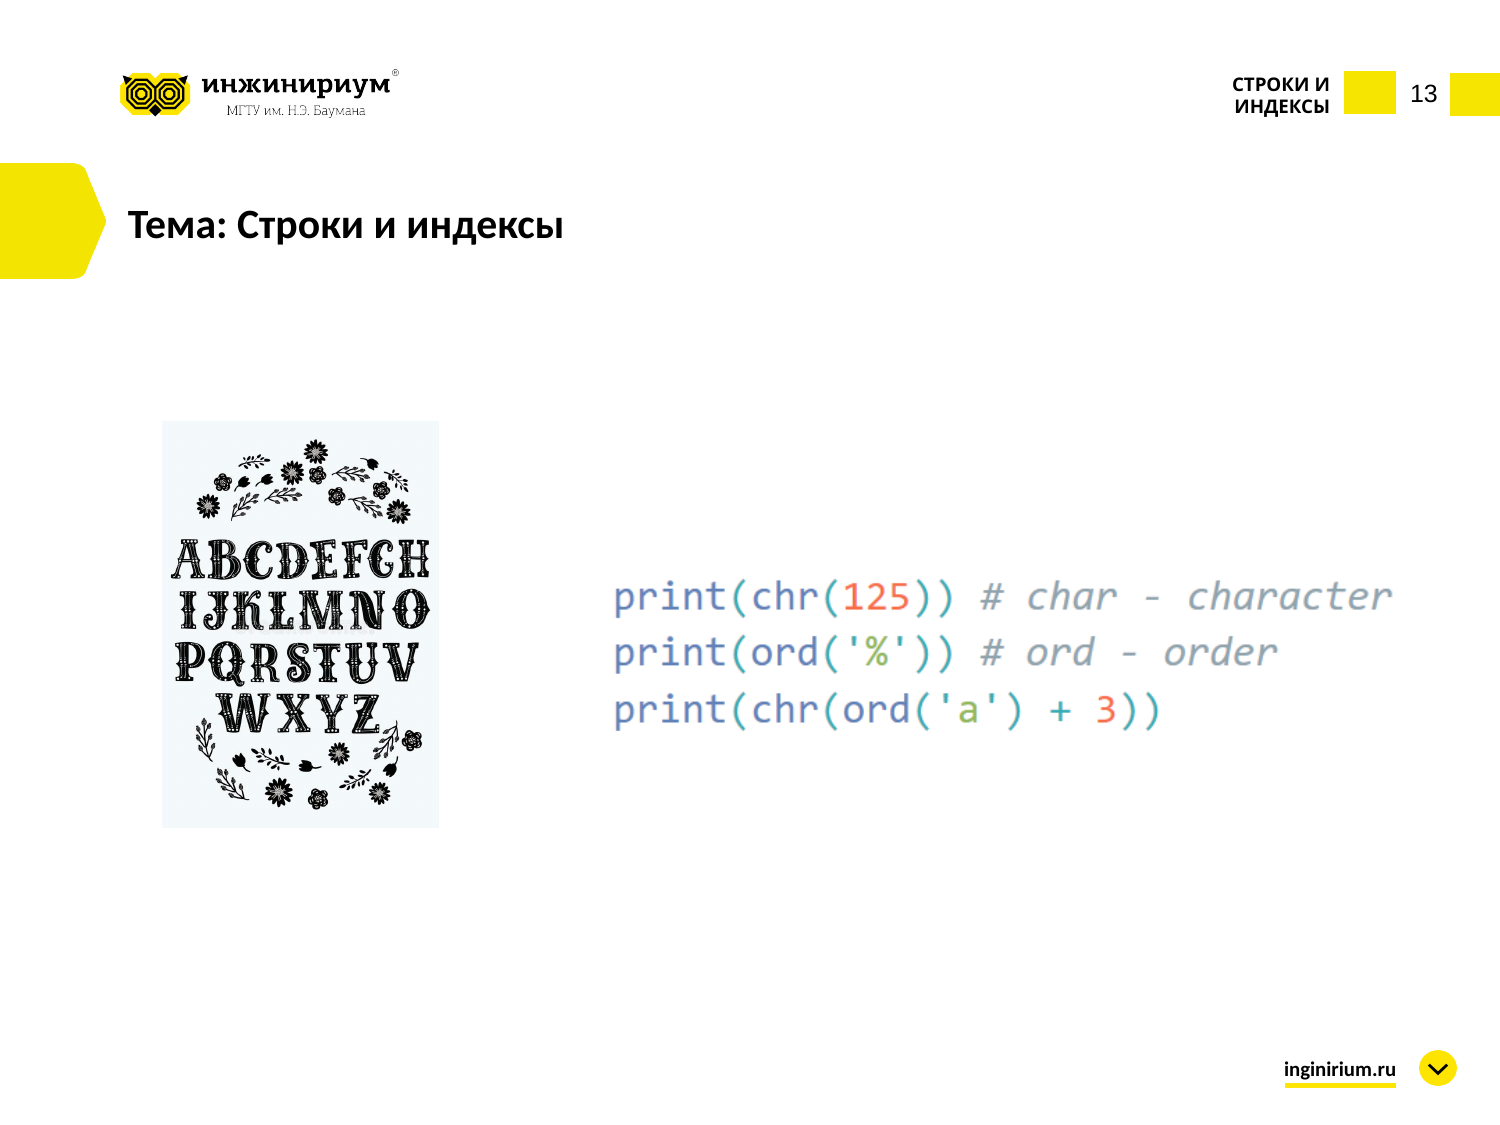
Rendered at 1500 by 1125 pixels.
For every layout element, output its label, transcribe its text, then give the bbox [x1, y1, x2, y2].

picture [0, 163, 106, 279]
picture [161, 421, 439, 828]
text_box inginirium.ru [1263, 1047, 1412, 1088]
picture [1344, 71, 1396, 115]
picture [596, 568, 1412, 746]
picture [120, 68, 399, 119]
text_box 13 [1395, 70, 1474, 119]
text_box Тема: Строки и индексы [113, 189, 1353, 293]
picture [1449, 73, 1500, 116]
picture [1419, 1049, 1457, 1086]
picture [1284, 1083, 1396, 1088]
text_box СТРОКИ И ИНДЕКСЫ [718, 65, 1345, 126]
